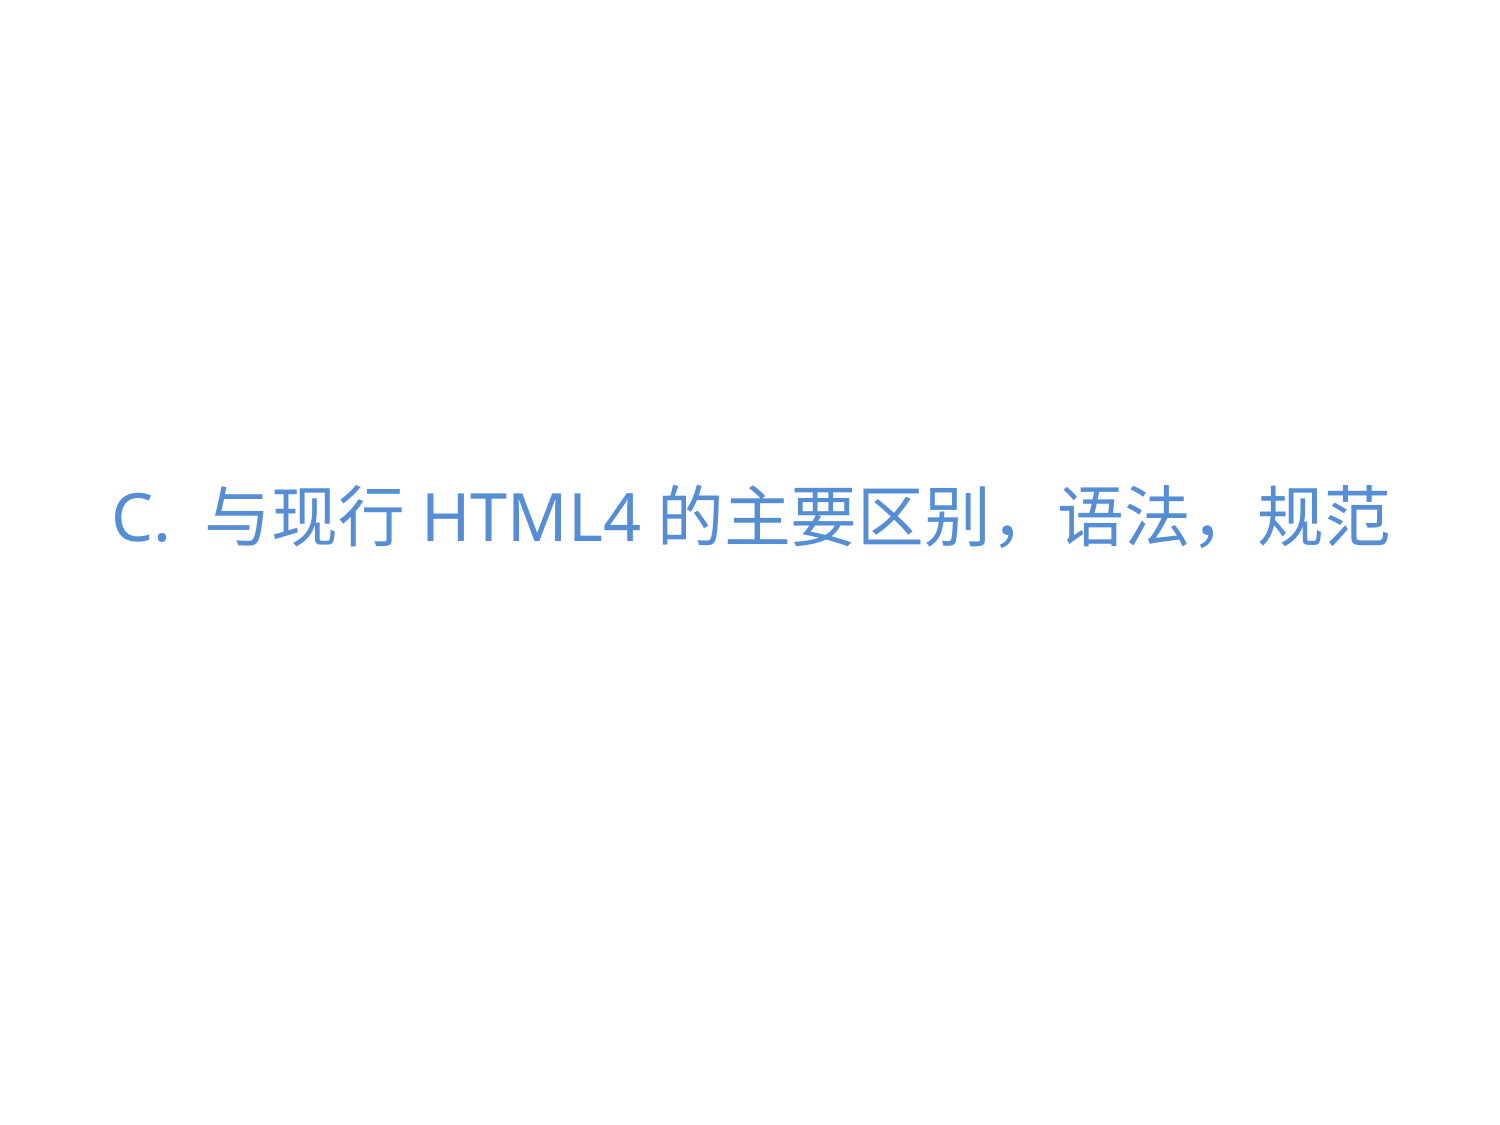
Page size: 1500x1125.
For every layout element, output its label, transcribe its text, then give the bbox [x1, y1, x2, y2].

title C. 与现行HTML4的主要区别，语法，规范 [76, 420, 1427, 609]
